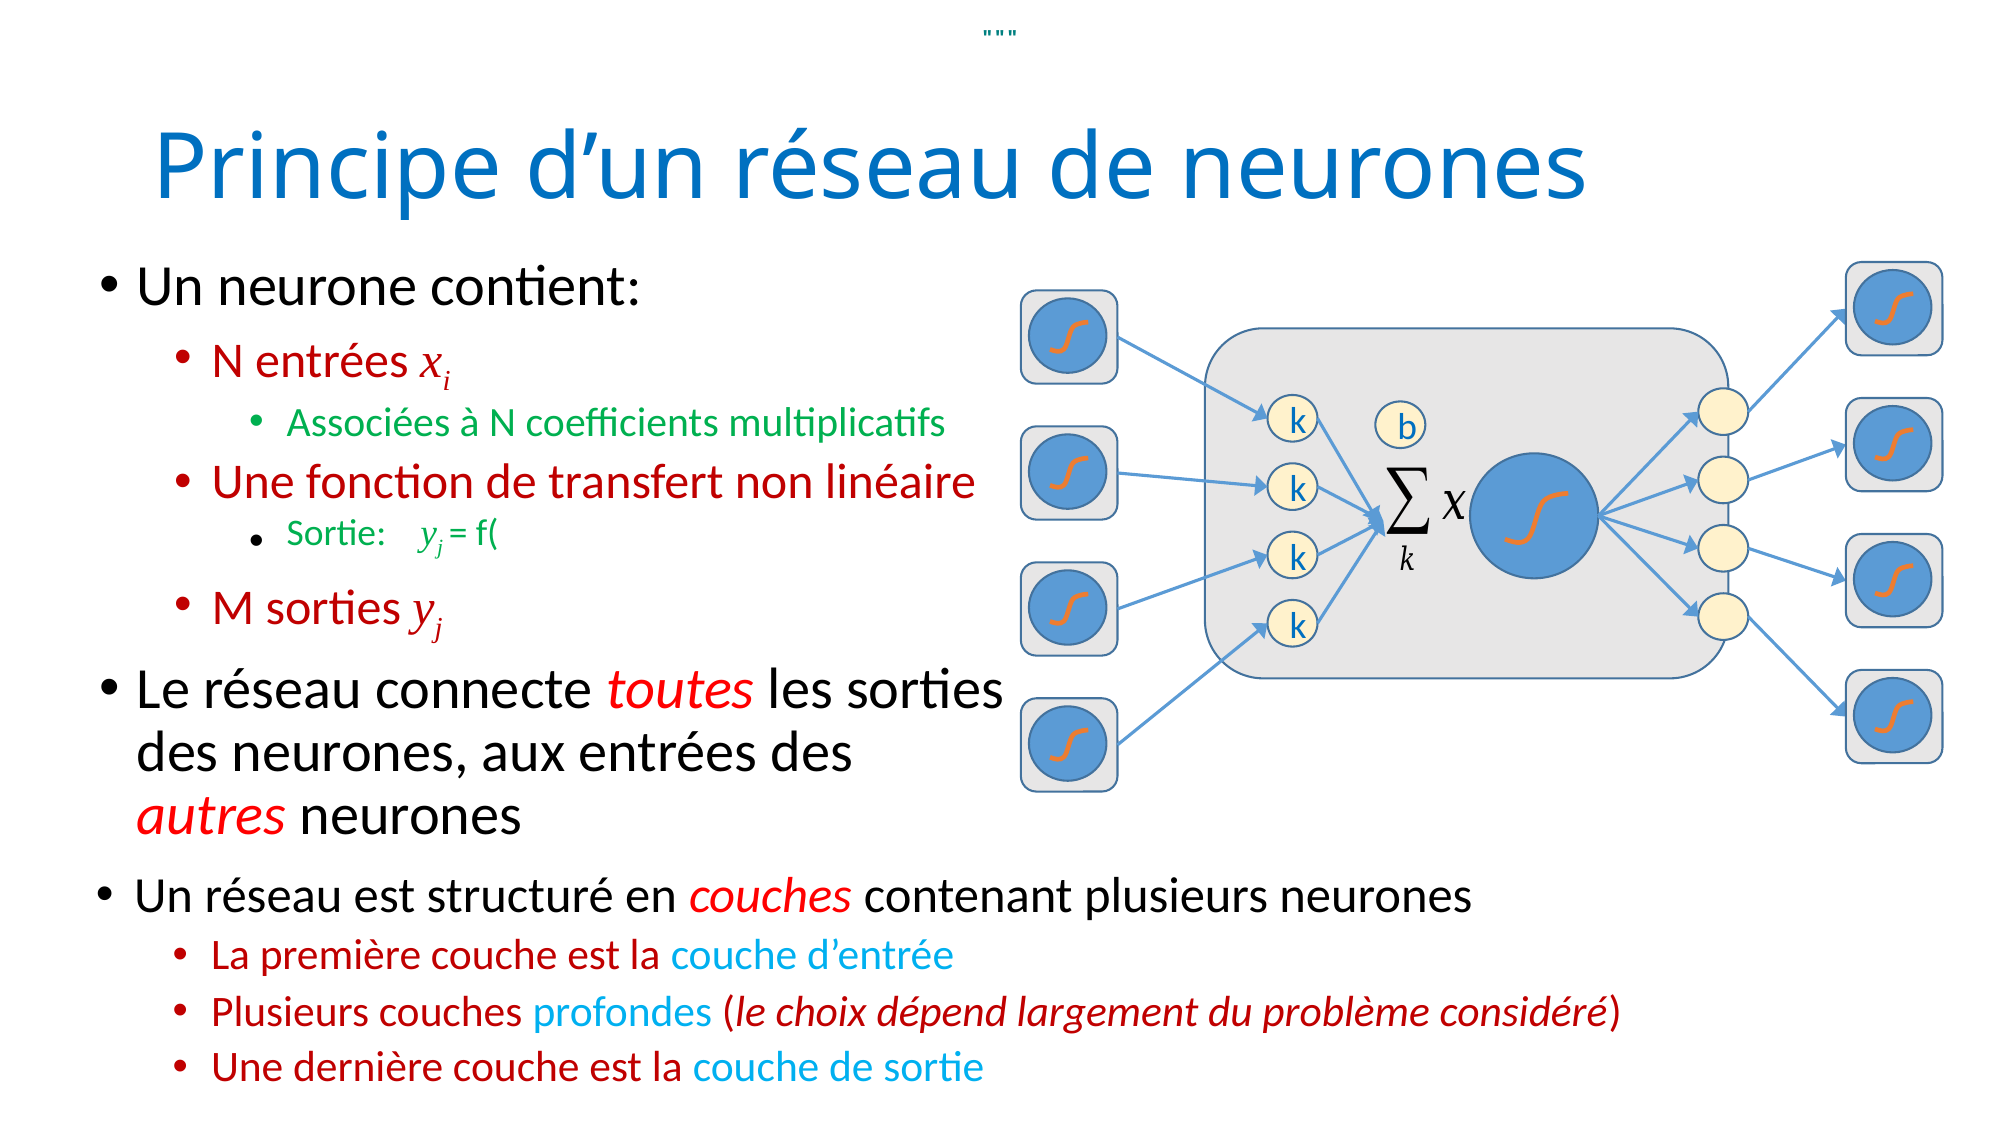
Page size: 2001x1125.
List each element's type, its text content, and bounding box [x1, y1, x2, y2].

list Un neurone contient: N entrées xi Associées à N coefficients multiplicatifs Une fonction de transfert non linéaire M sorties yj Le réseau connecte toutes les sorties des neurones, aux entrées des autres neurones [84, 247, 1026, 849]
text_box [1020, 261, 1943, 792]
text_box Un réseau est structuré en couches contenant plusieurs neurones La première couche est la couche d’entrée Plusieurs couches profondes (le choix dépend largement du problème considéré) Une dernière couche est la couche de sortie [80, 861, 1672, 1103]
title Principe d’un réseau de neurones [137, 59, 1863, 261]
text_box """ [966, 17, 1034, 58]
